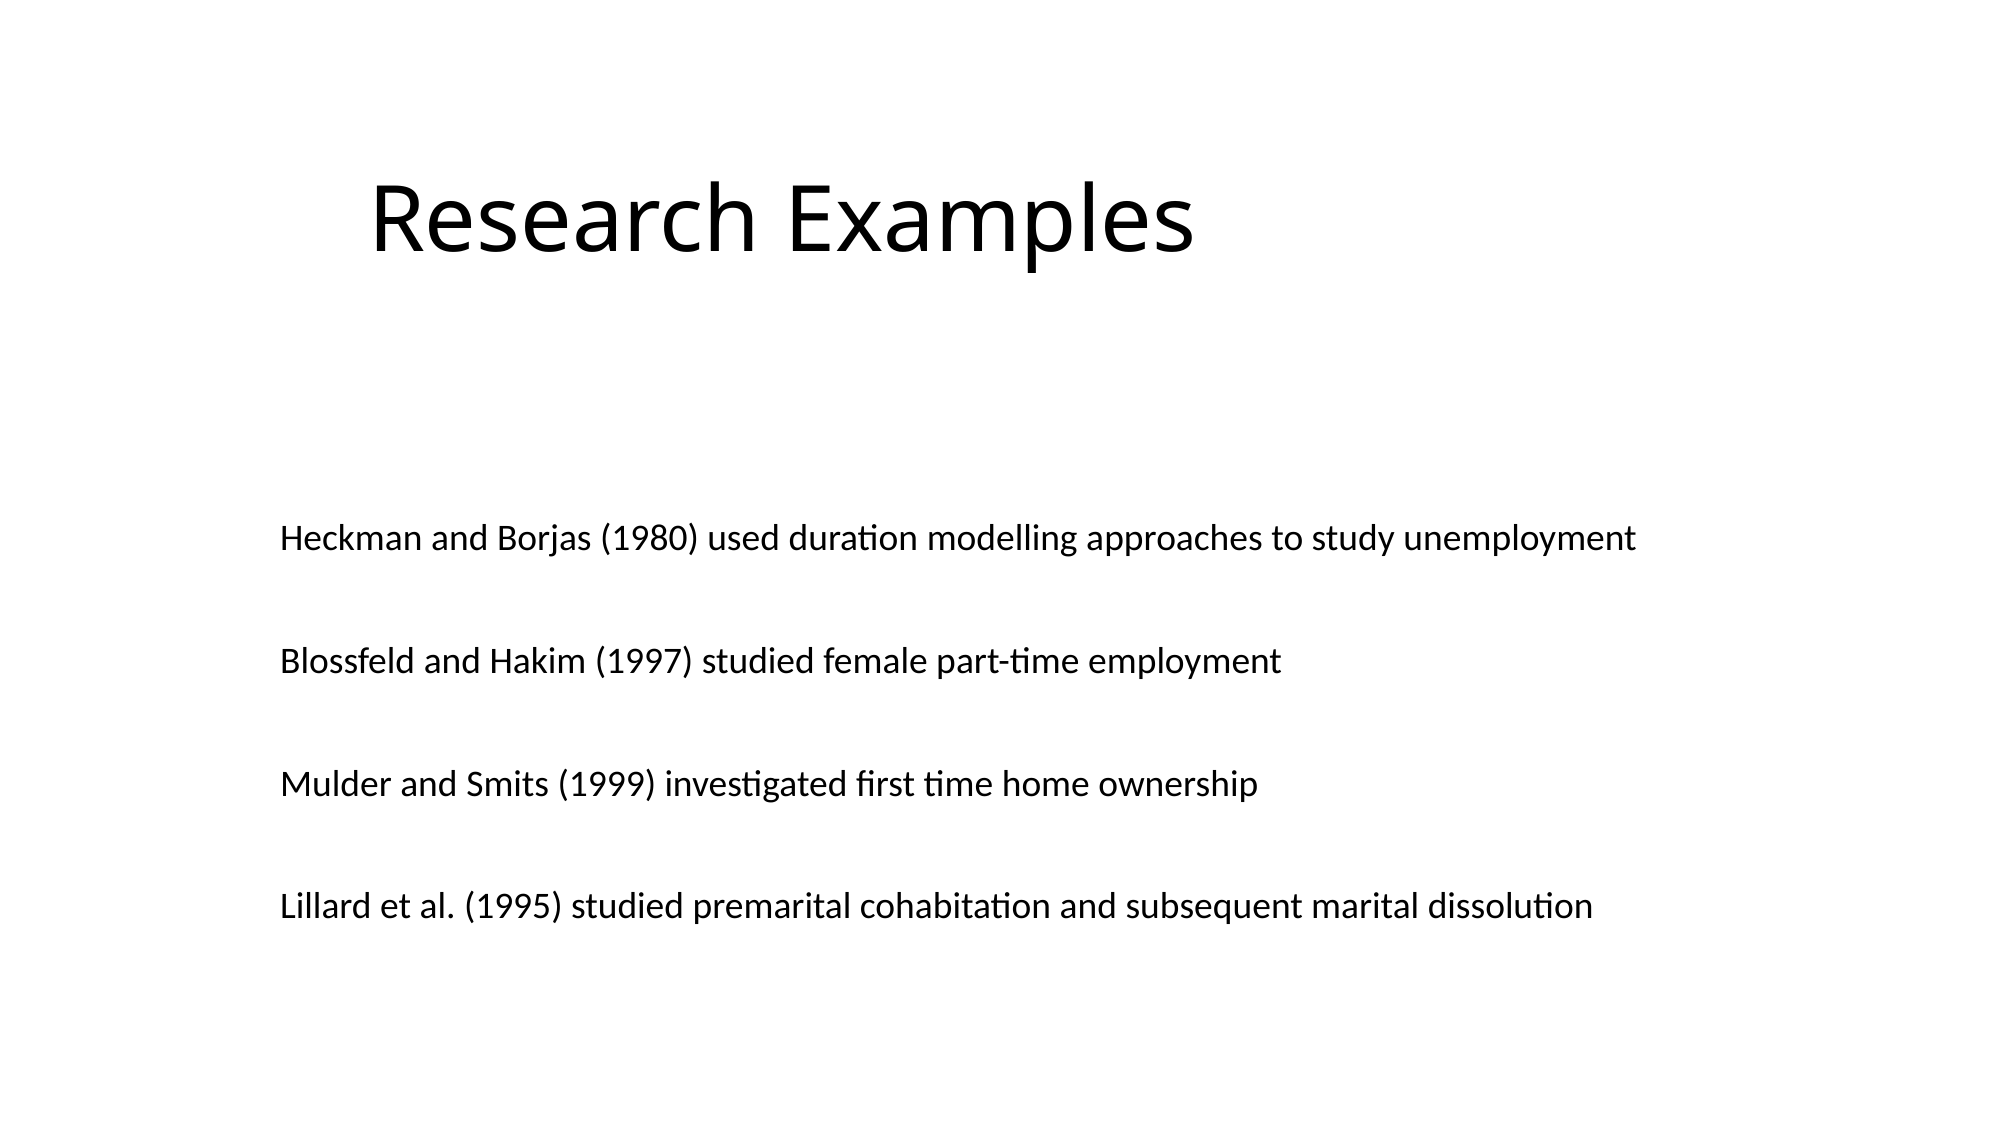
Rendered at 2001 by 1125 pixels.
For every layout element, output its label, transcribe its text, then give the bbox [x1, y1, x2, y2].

title Research Examples [353, 140, 1647, 304]
list Heckman and Borjas (1980) used duration modelling approaches to study unemployment Blossfeld and Hakim (1997) studied female part-time employment Mulder and Smits (1999) investigated first time home ownership Lillard et al. (1995) studied premarital cohabitation and subsequent marital dissolution [265, 322, 1733, 1108]
